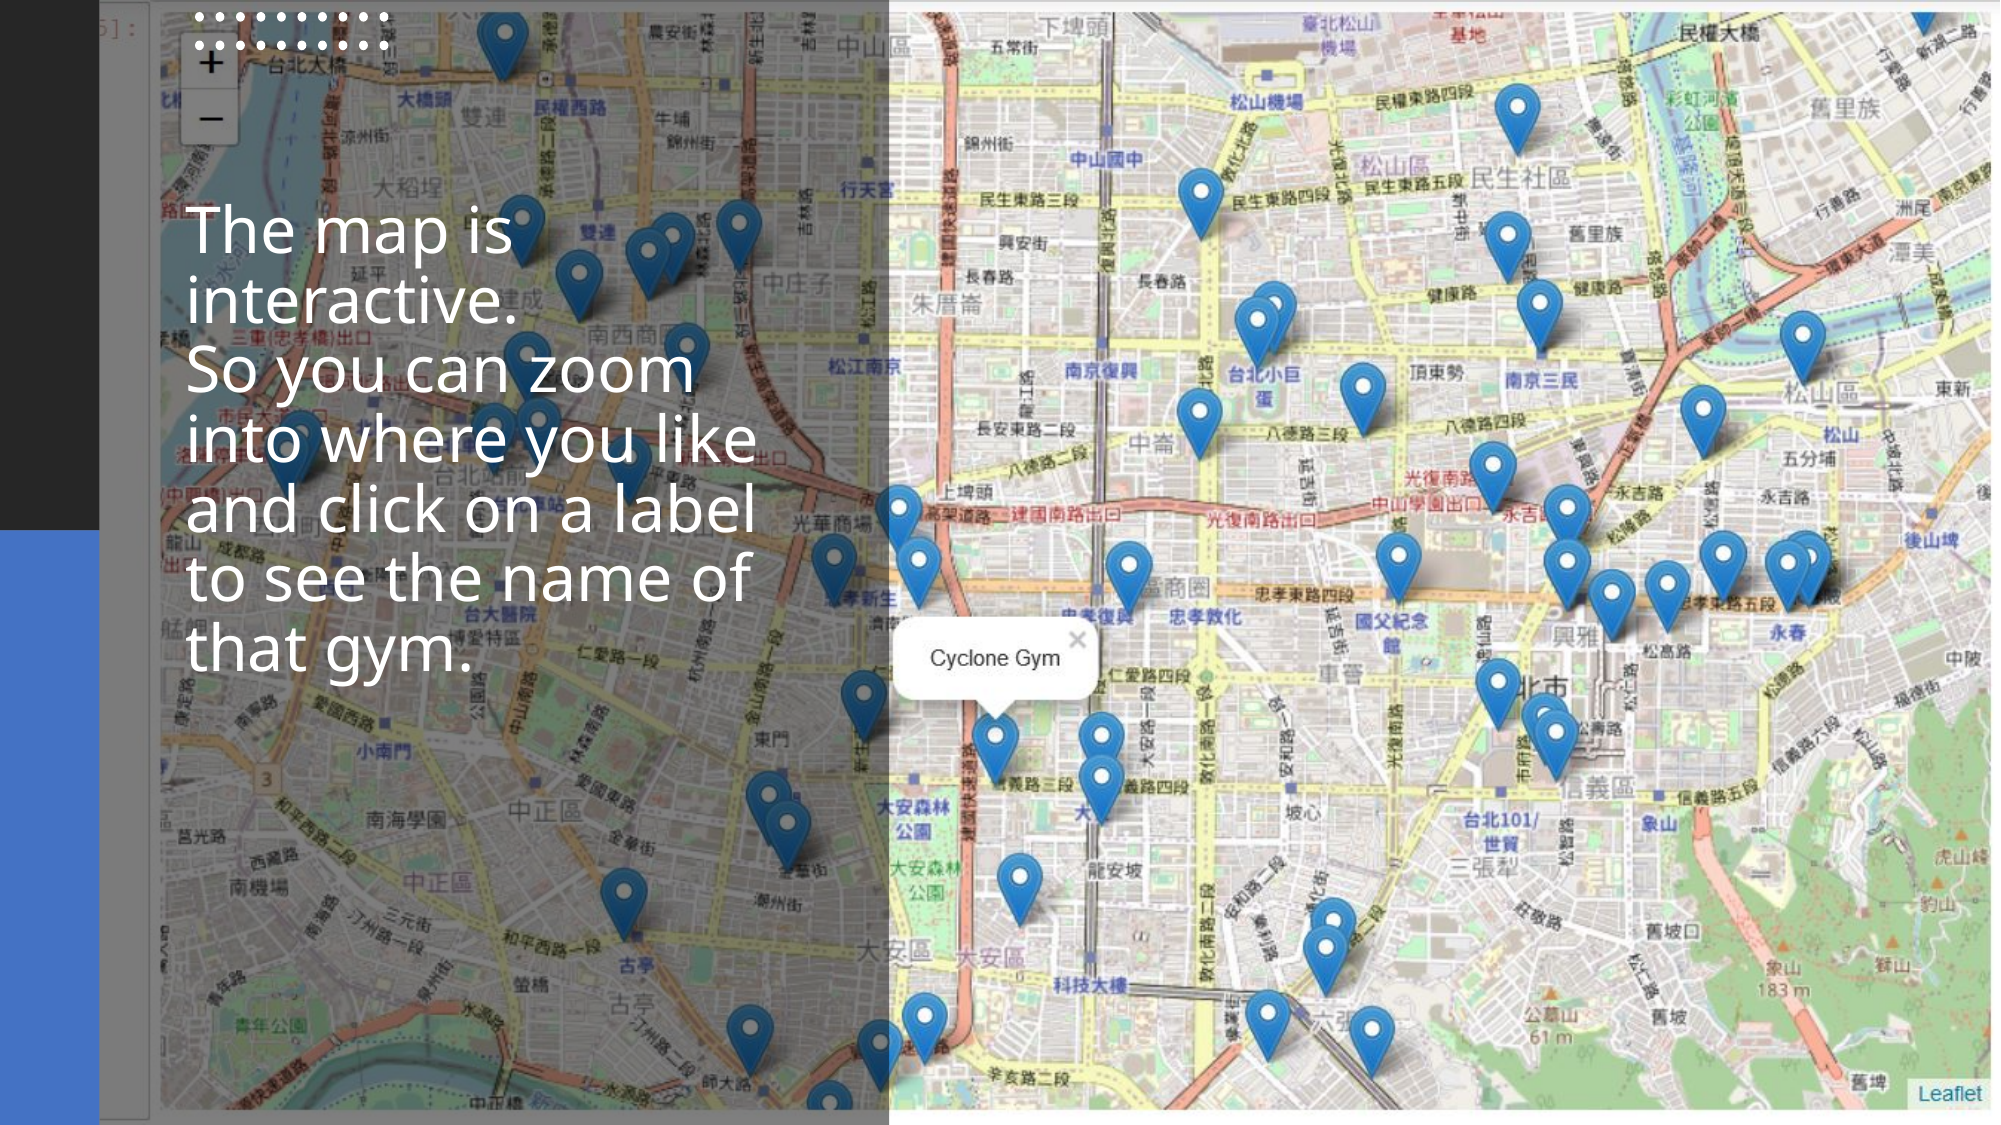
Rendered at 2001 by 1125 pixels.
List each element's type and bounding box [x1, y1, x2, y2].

text_box [194, 11, 389, 51]
text_box [0, 529, 99, 1125]
text_box [0, 0, 99, 529]
list [99, 0, 2000, 1125]
